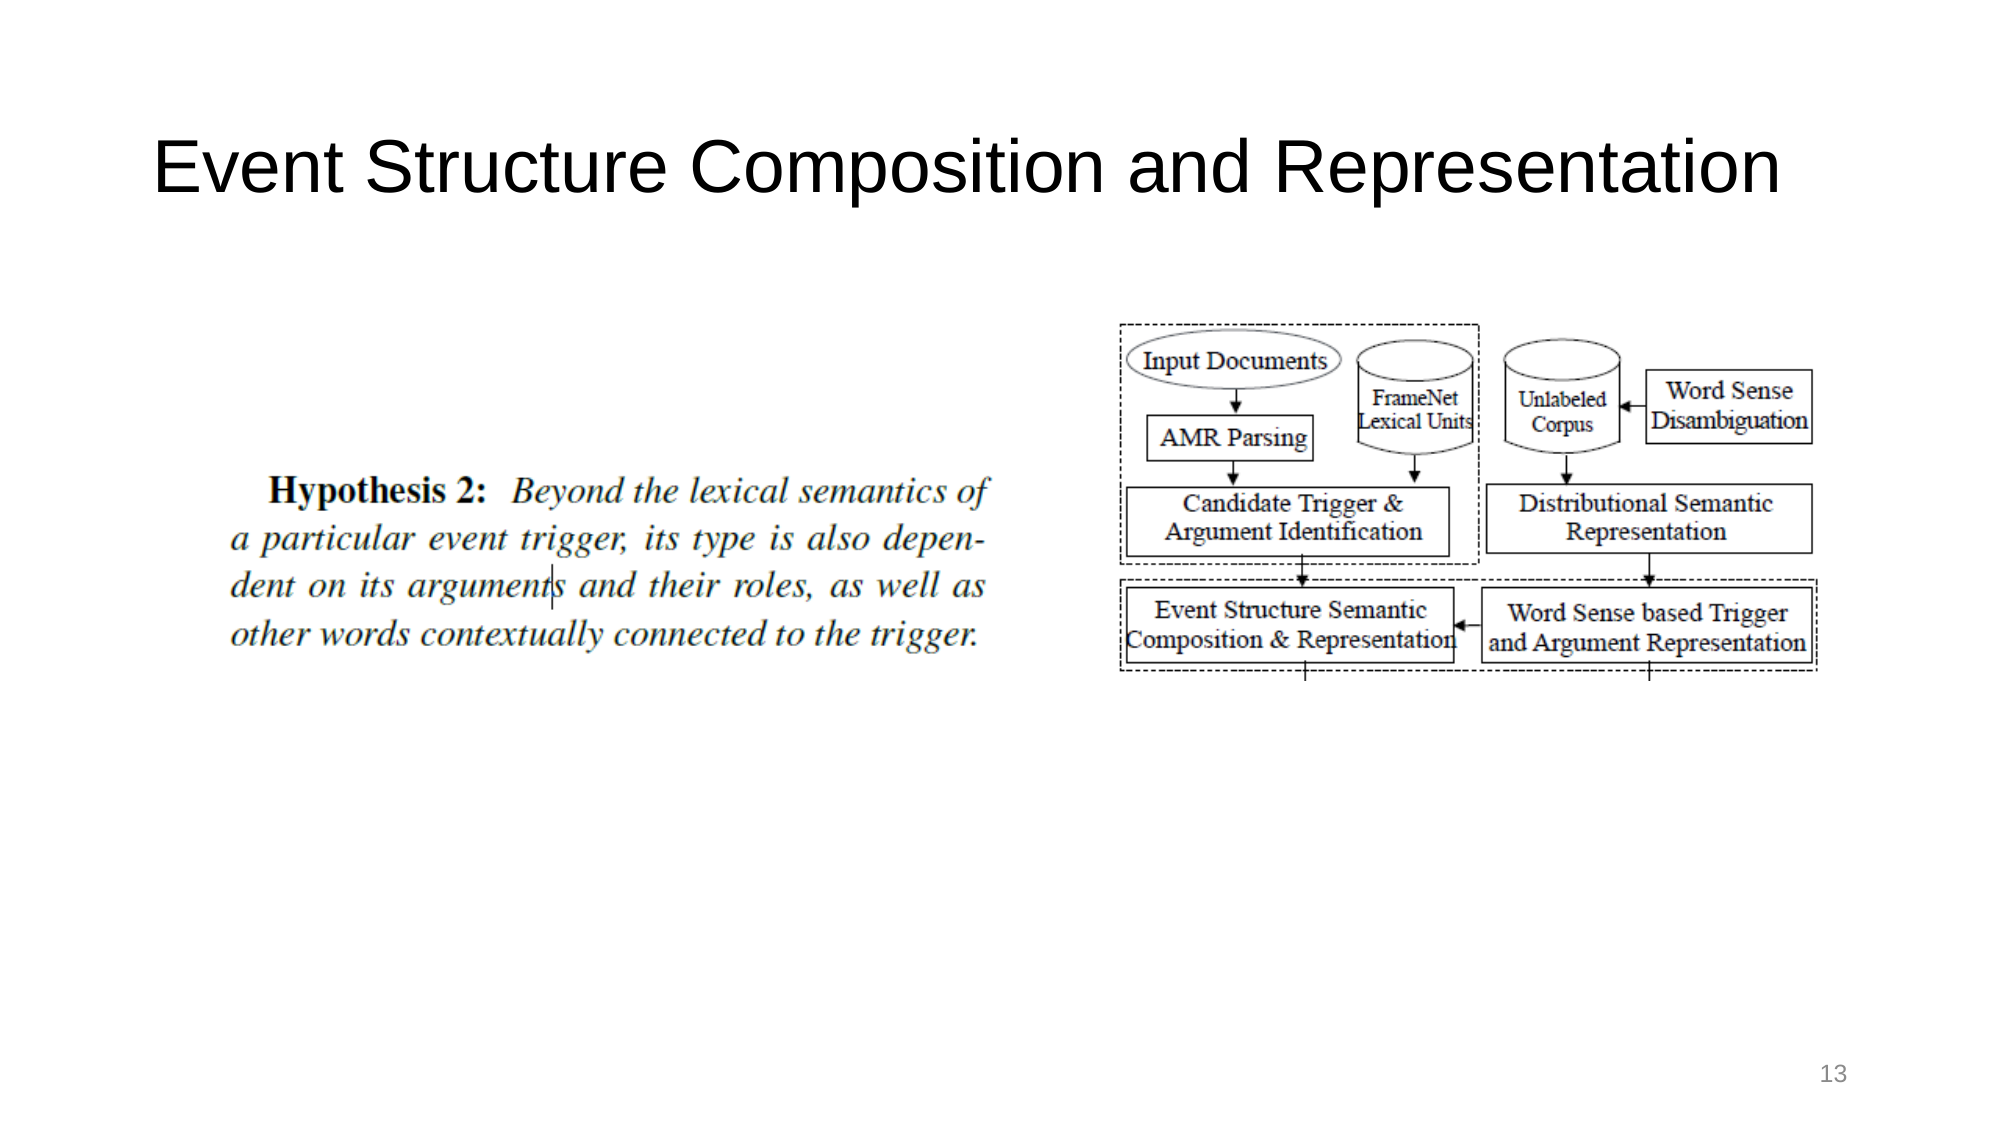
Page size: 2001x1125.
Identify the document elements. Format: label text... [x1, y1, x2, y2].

title Event Structure Composition and Representation [137, 59, 1863, 278]
picture [171, 456, 1048, 657]
picture [1081, 299, 1835, 681]
slide_number 13 [1412, 1042, 1863, 1103]
